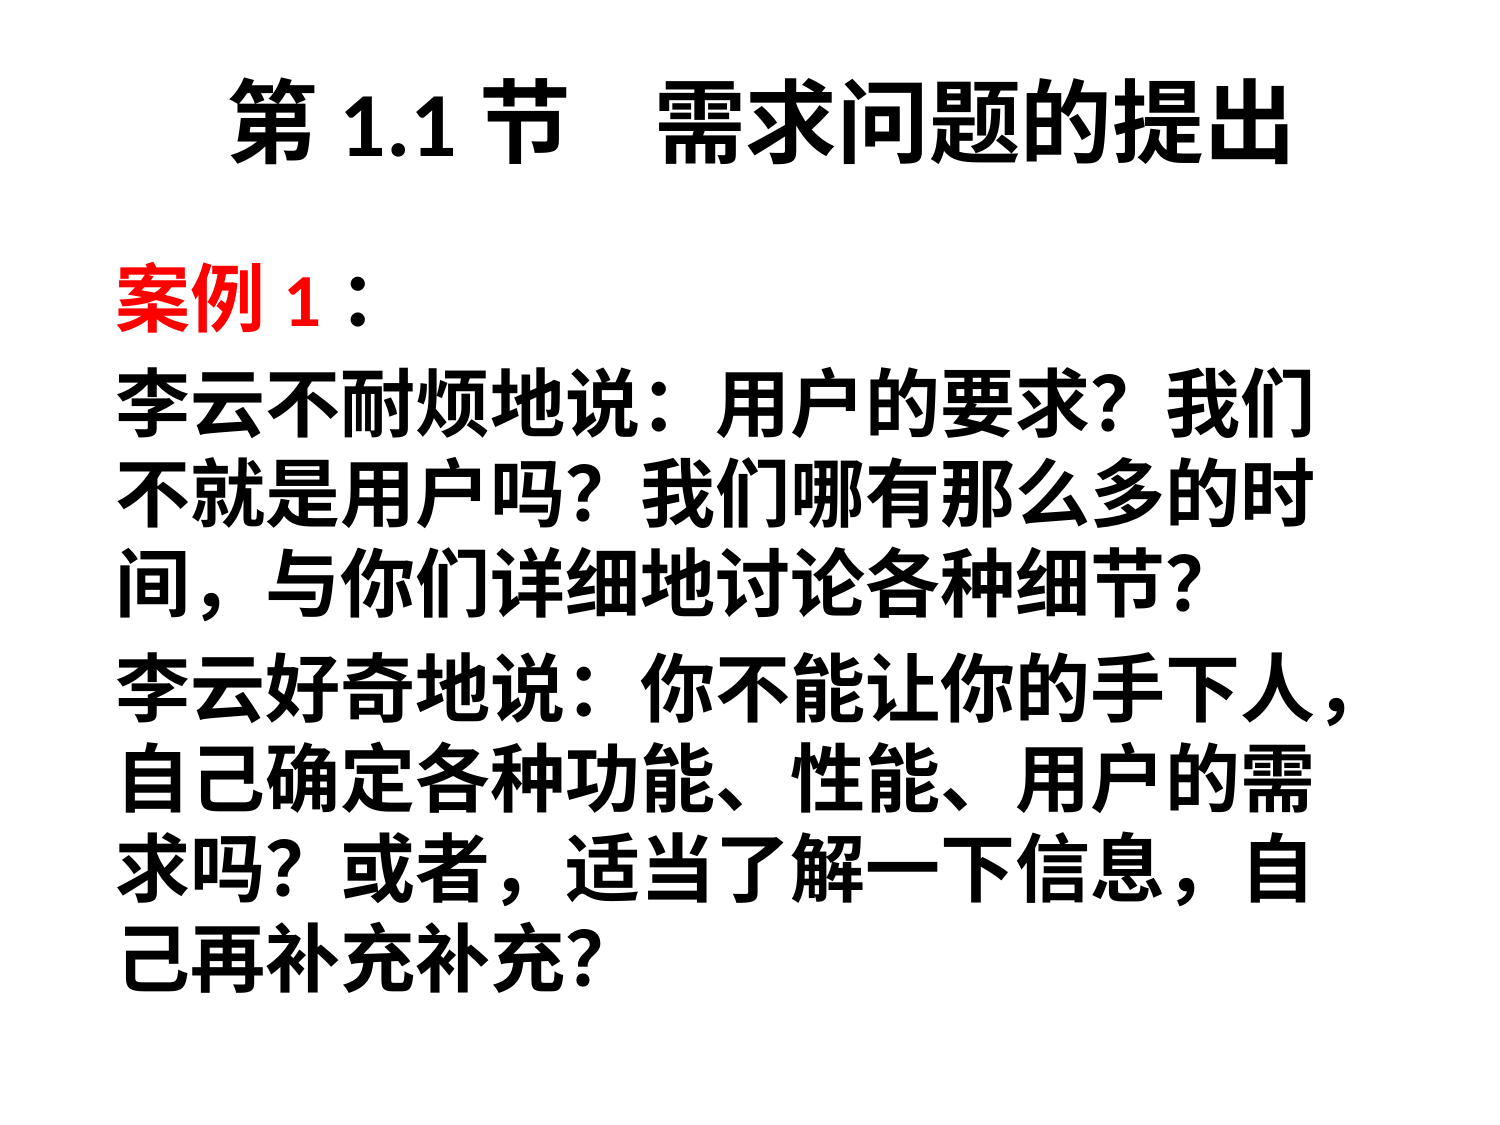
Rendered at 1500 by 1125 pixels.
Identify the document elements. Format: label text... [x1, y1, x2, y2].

subtitle 案例1： 李云不耐烦地说：用户的要求？我们不就是用户吗？我们哪有那么多的时间，与你们详细地讨论各种细节？ 李云好奇地说：你不能让你的手下人，自己确定各种功能、性能、用户的需求吗？或者，适当了解一下信息，自己再补充补充？ [100, 243, 1400, 1024]
title 第1.1节 需求问题的提出 [123, 42, 1399, 197]
